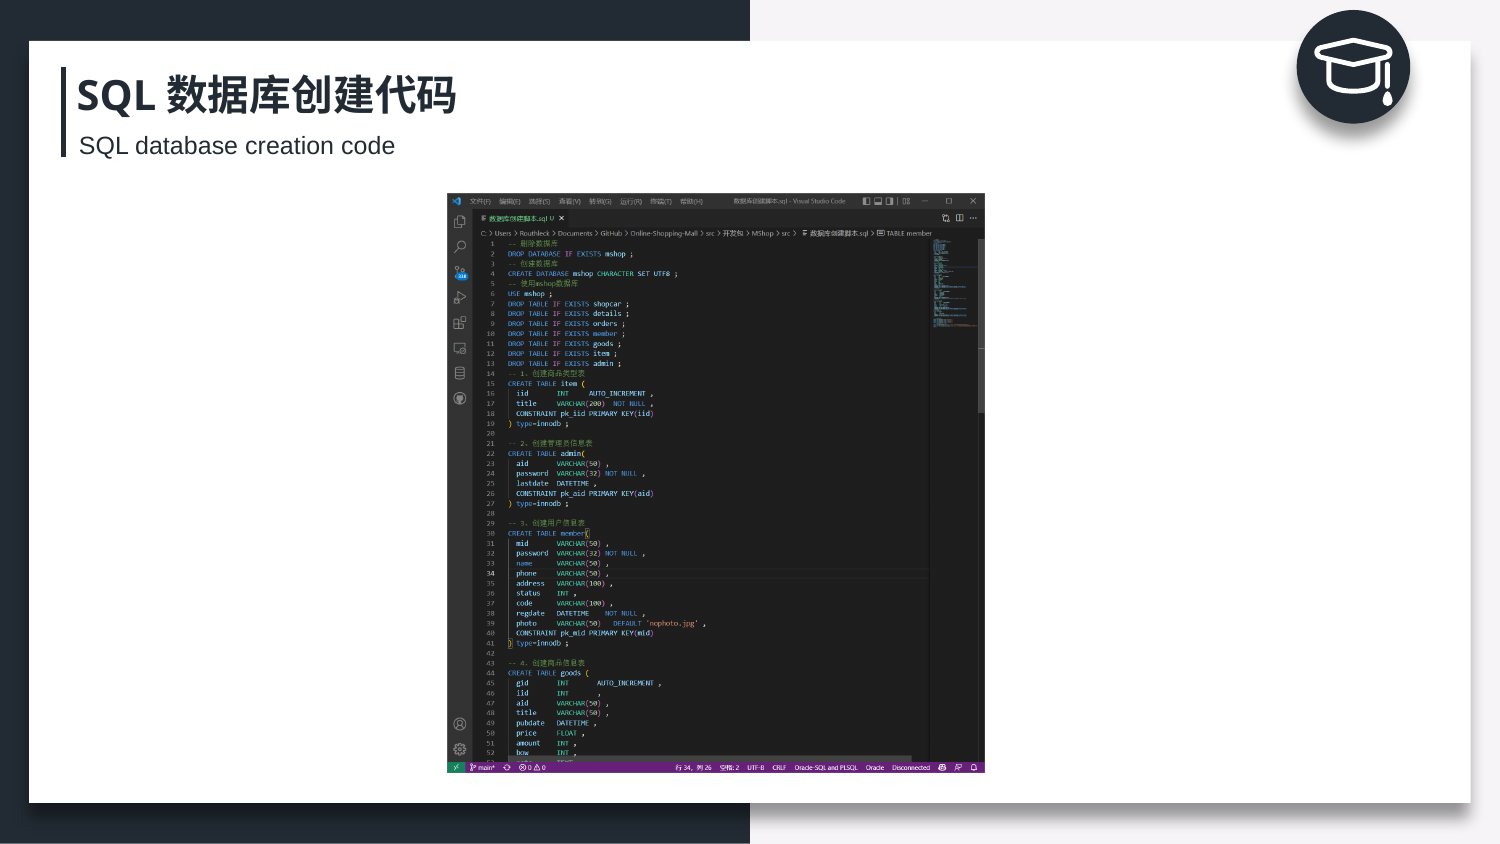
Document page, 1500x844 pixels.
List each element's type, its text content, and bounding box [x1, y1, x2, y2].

text_box SQL database creation code [64, 121, 412, 167]
text_box SQL数据库创建代码 [61, 61, 474, 127]
picture [447, 193, 985, 773]
